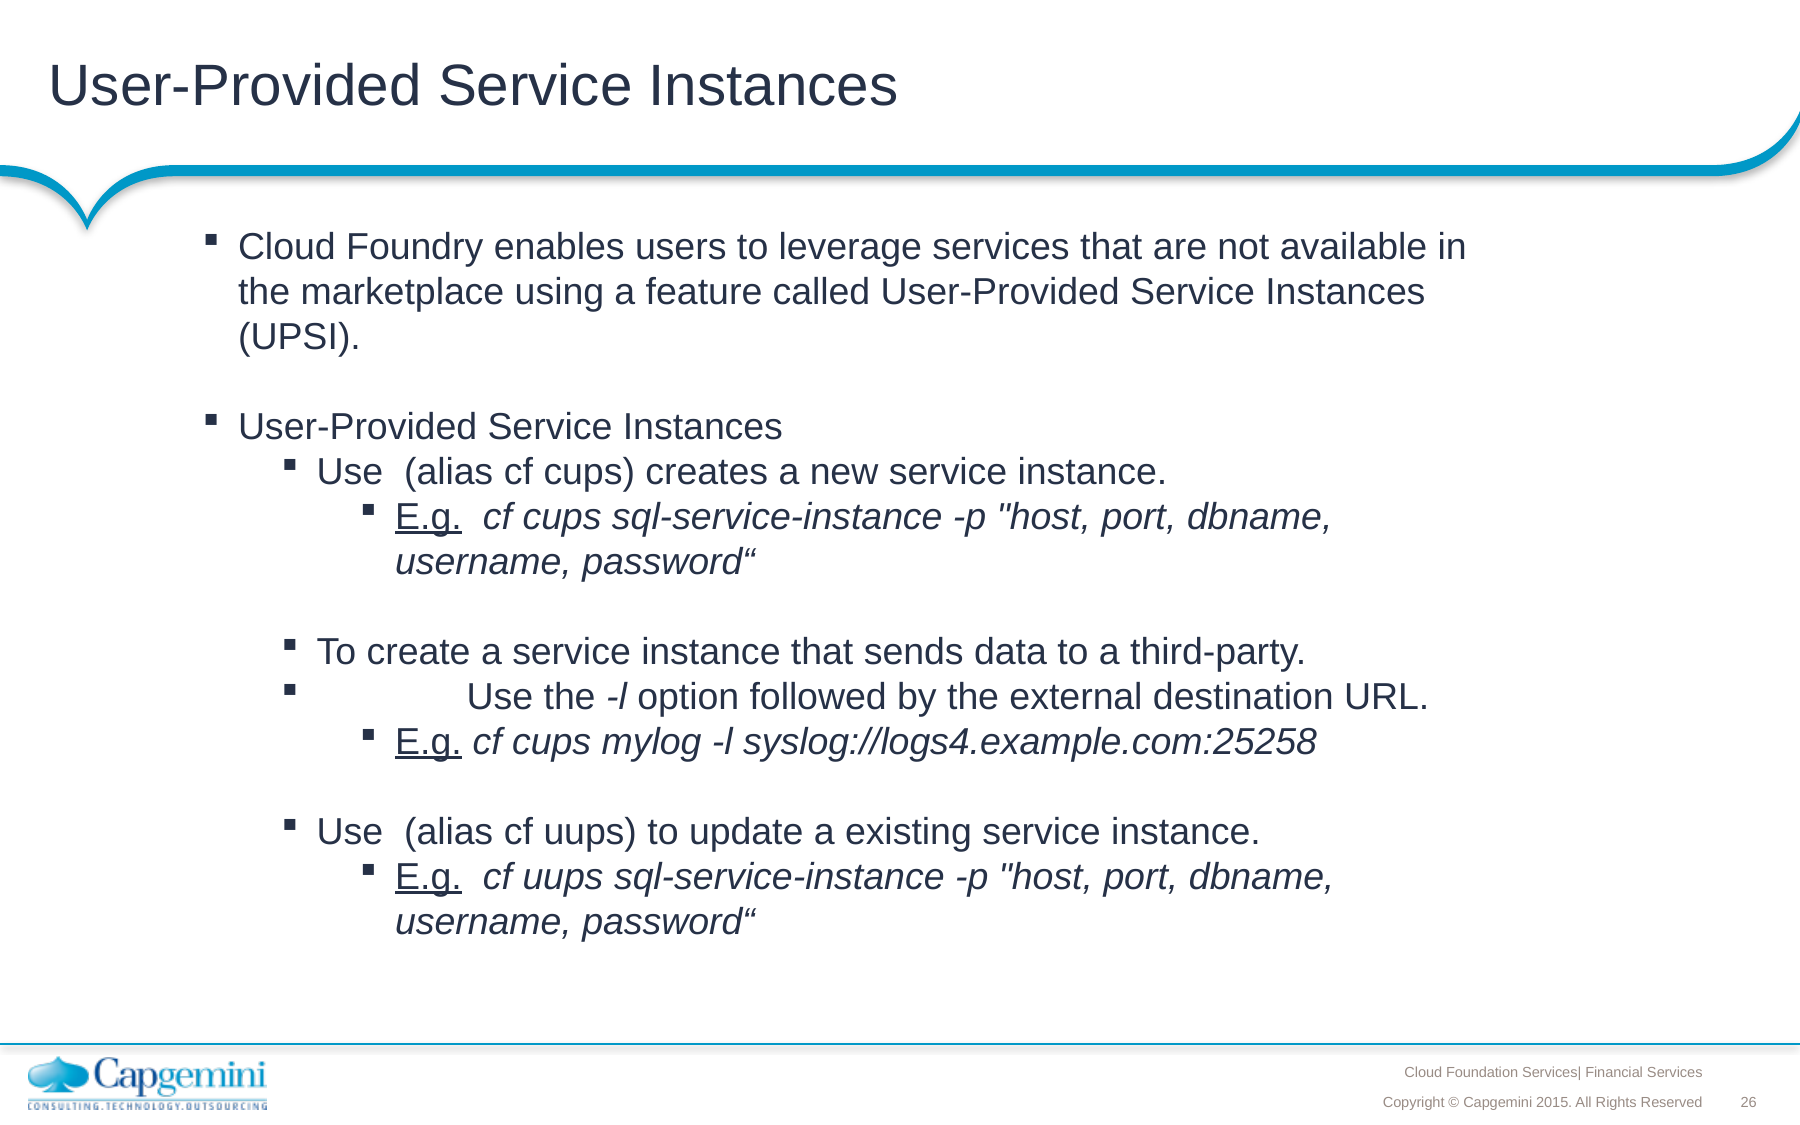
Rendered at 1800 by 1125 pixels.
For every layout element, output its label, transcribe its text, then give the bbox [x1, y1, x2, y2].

title User-Provided Service Instances [0, 0, 1800, 165]
picture [28, 1056, 267, 1110]
text_box Cloud Foundry enables users to leverage services that are not available in the marketplace using a feature called User-Provided Service Instances (UPSI). User-Provided Service Instances Use (alias cf cups) creates a new service instance. E.g. cf cups sql-service-instance -p "host, port, dbname, username, password“ To create a service instance that sends data to a third-party. Use the -l option followed by the external destination URL. E.g. cf cups mylog -l syslog://logs4.example.com:25258 Use (alias cf uups) to update a existing service instance. E.g. cf uups sql-service-instance -p "host, port, dbname, username, password“ [144, 214, 1528, 995]
